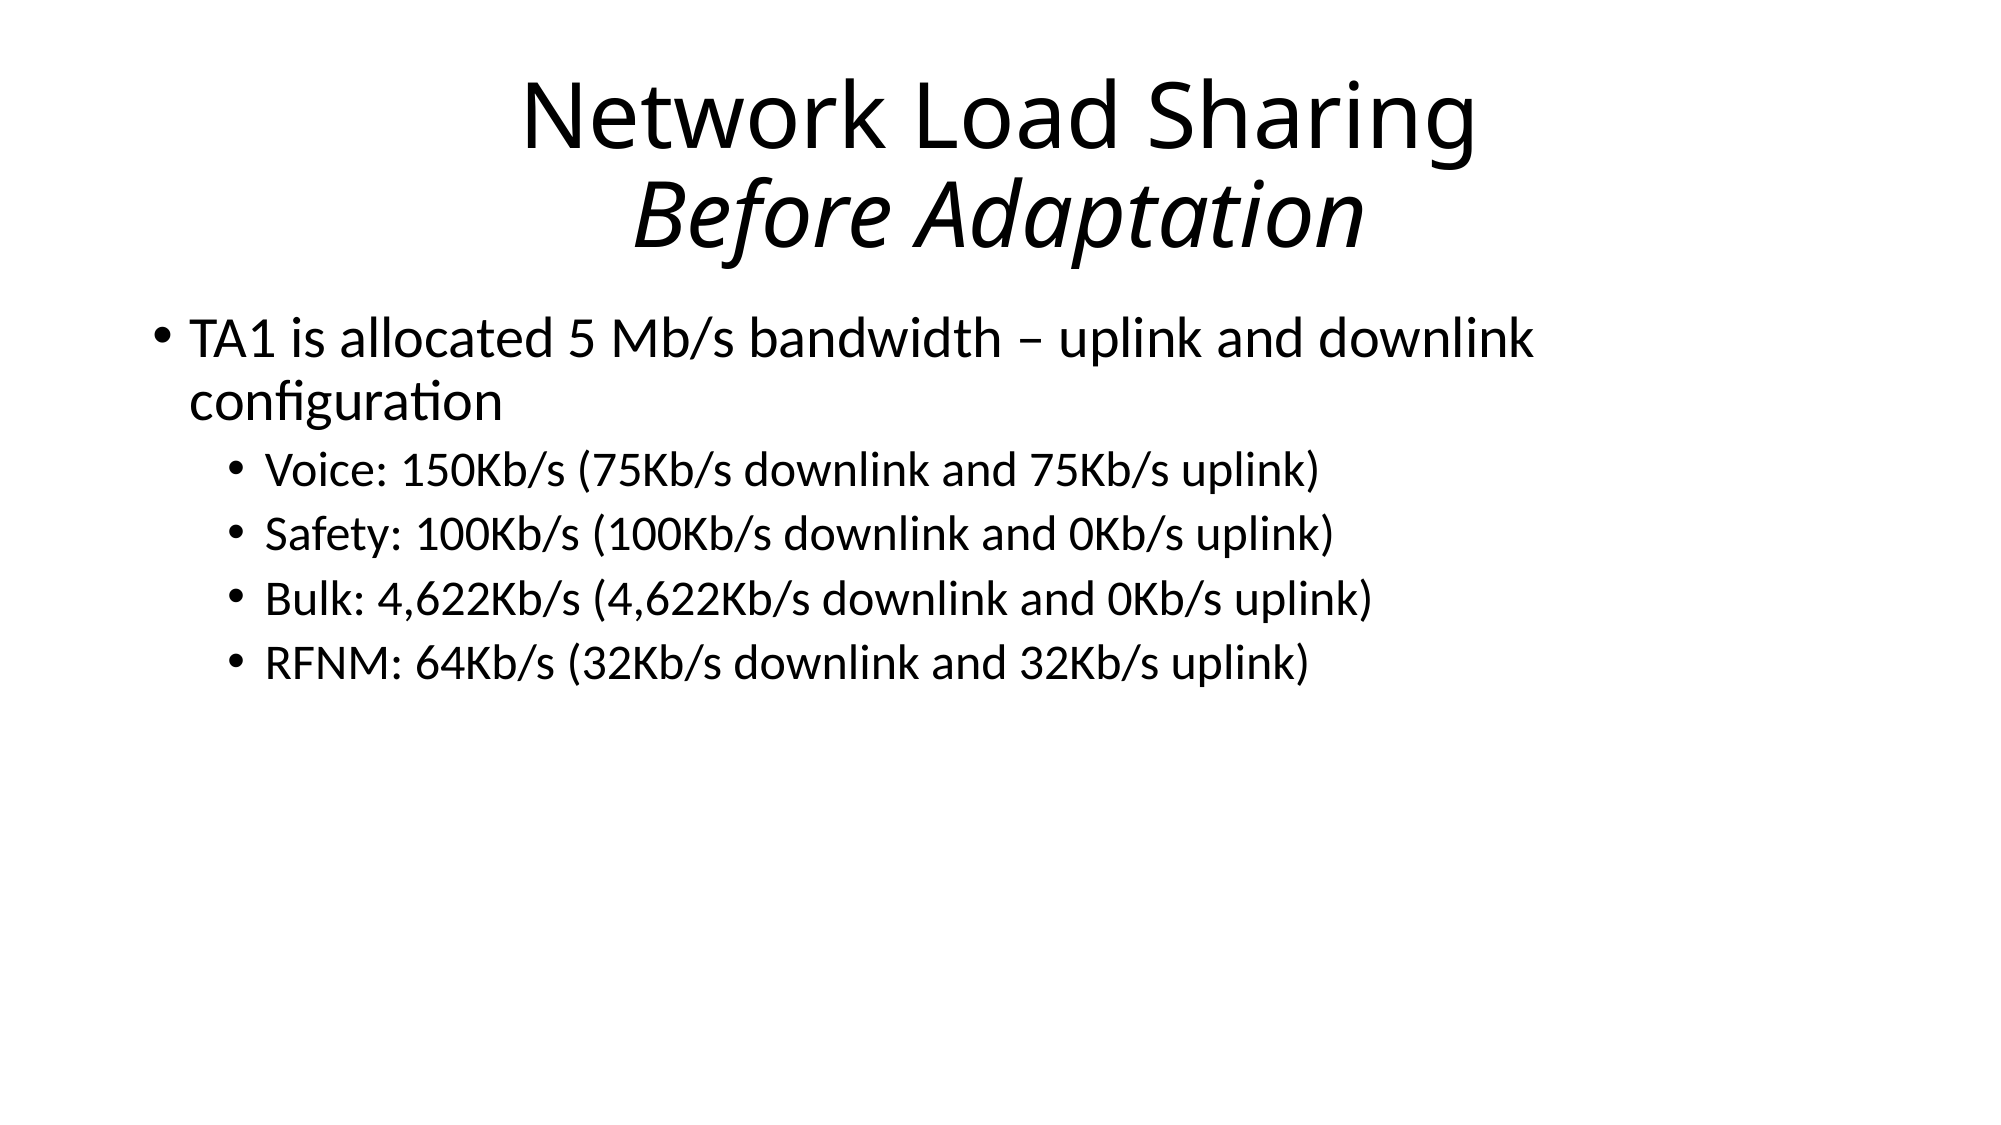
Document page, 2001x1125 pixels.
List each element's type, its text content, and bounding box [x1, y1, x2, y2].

title Network Load Sharing Before Adaptation [137, 59, 1863, 278]
list TA1 is allocated 5 Mb/s bandwidth – uplink and downlink configuration Voice: 150Kb/s (75Kb/s downlink and 75Kb/s uplink) Safety: 100Kb/s (100Kb/s downlink and 0Kb/s uplink) Bulk: 4,622Kb/s (4,622Kb/s downlink and 0Kb/s uplink) RFNM: 64Kb/s (32Kb/s downlink and 32Kb/s uplink) [137, 299, 1863, 1014]
